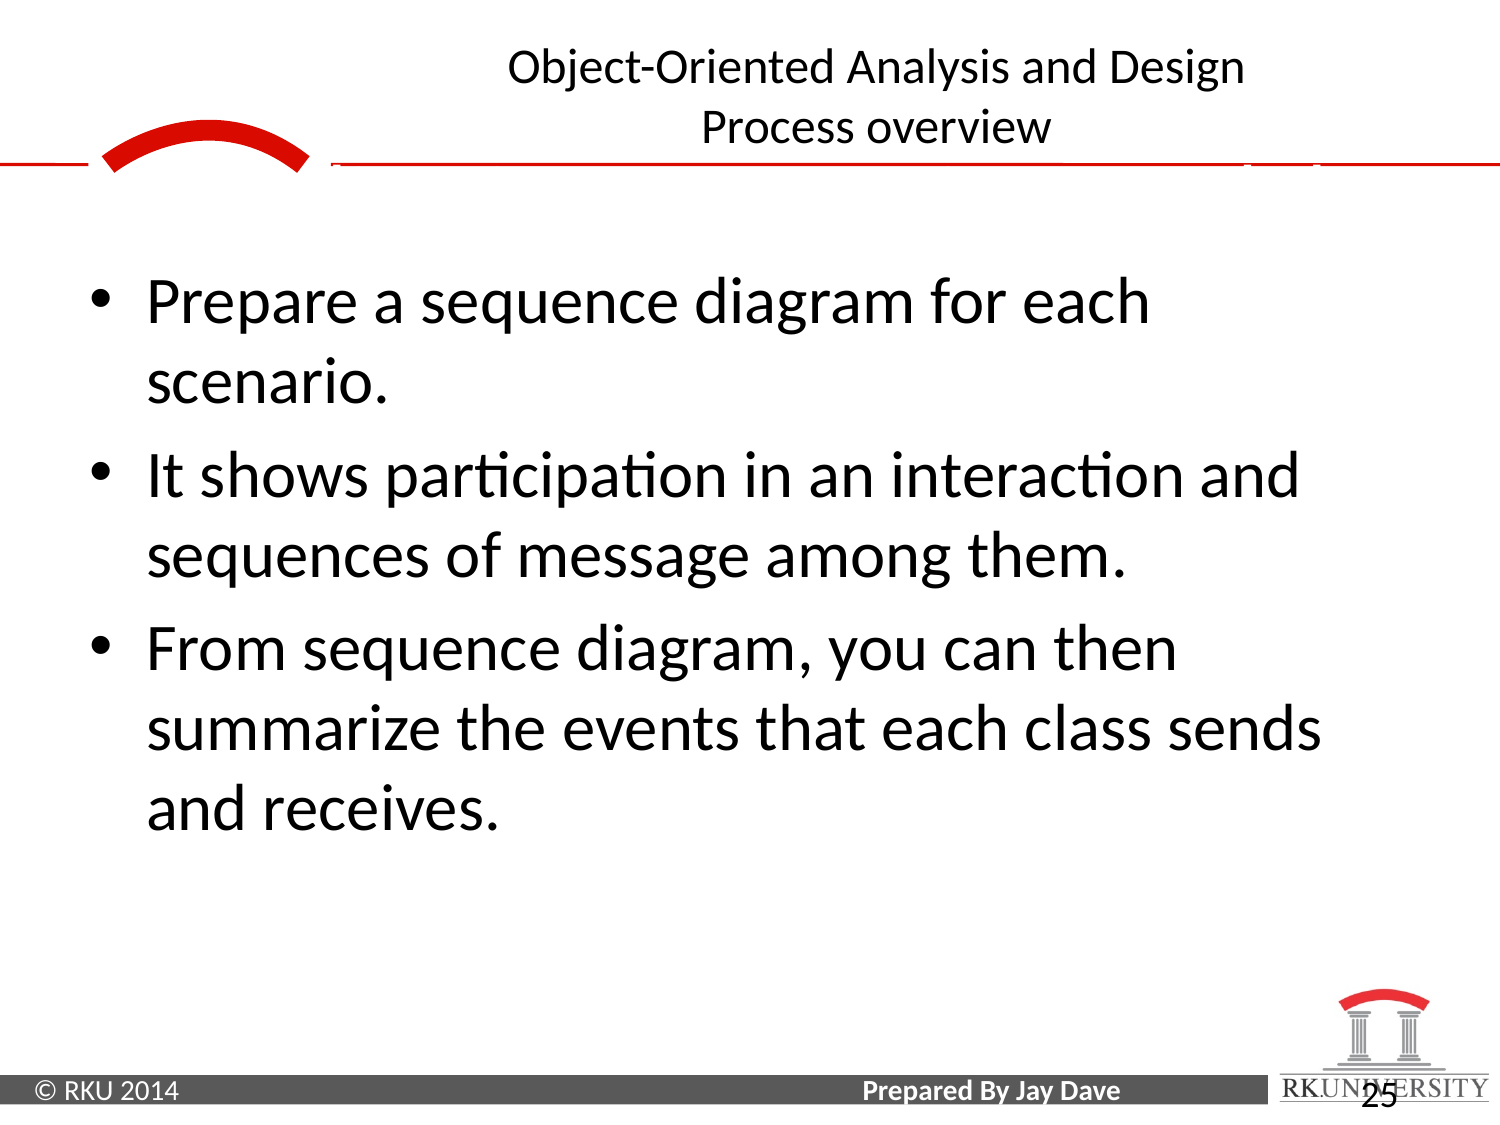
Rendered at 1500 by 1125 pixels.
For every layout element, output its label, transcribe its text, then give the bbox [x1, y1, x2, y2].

text_box Application Interaction Model [74, 137, 1425, 220]
slide_number 25 [1345, 1062, 1467, 1108]
picture [1268, 963, 1500, 1125]
list Prepare a sequence diagram for each scenario. It shows participation in an interaction and sequences of message among them. From sequence diagram, you can then summarize the events that each class sends and receives. [75, 249, 1425, 1009]
